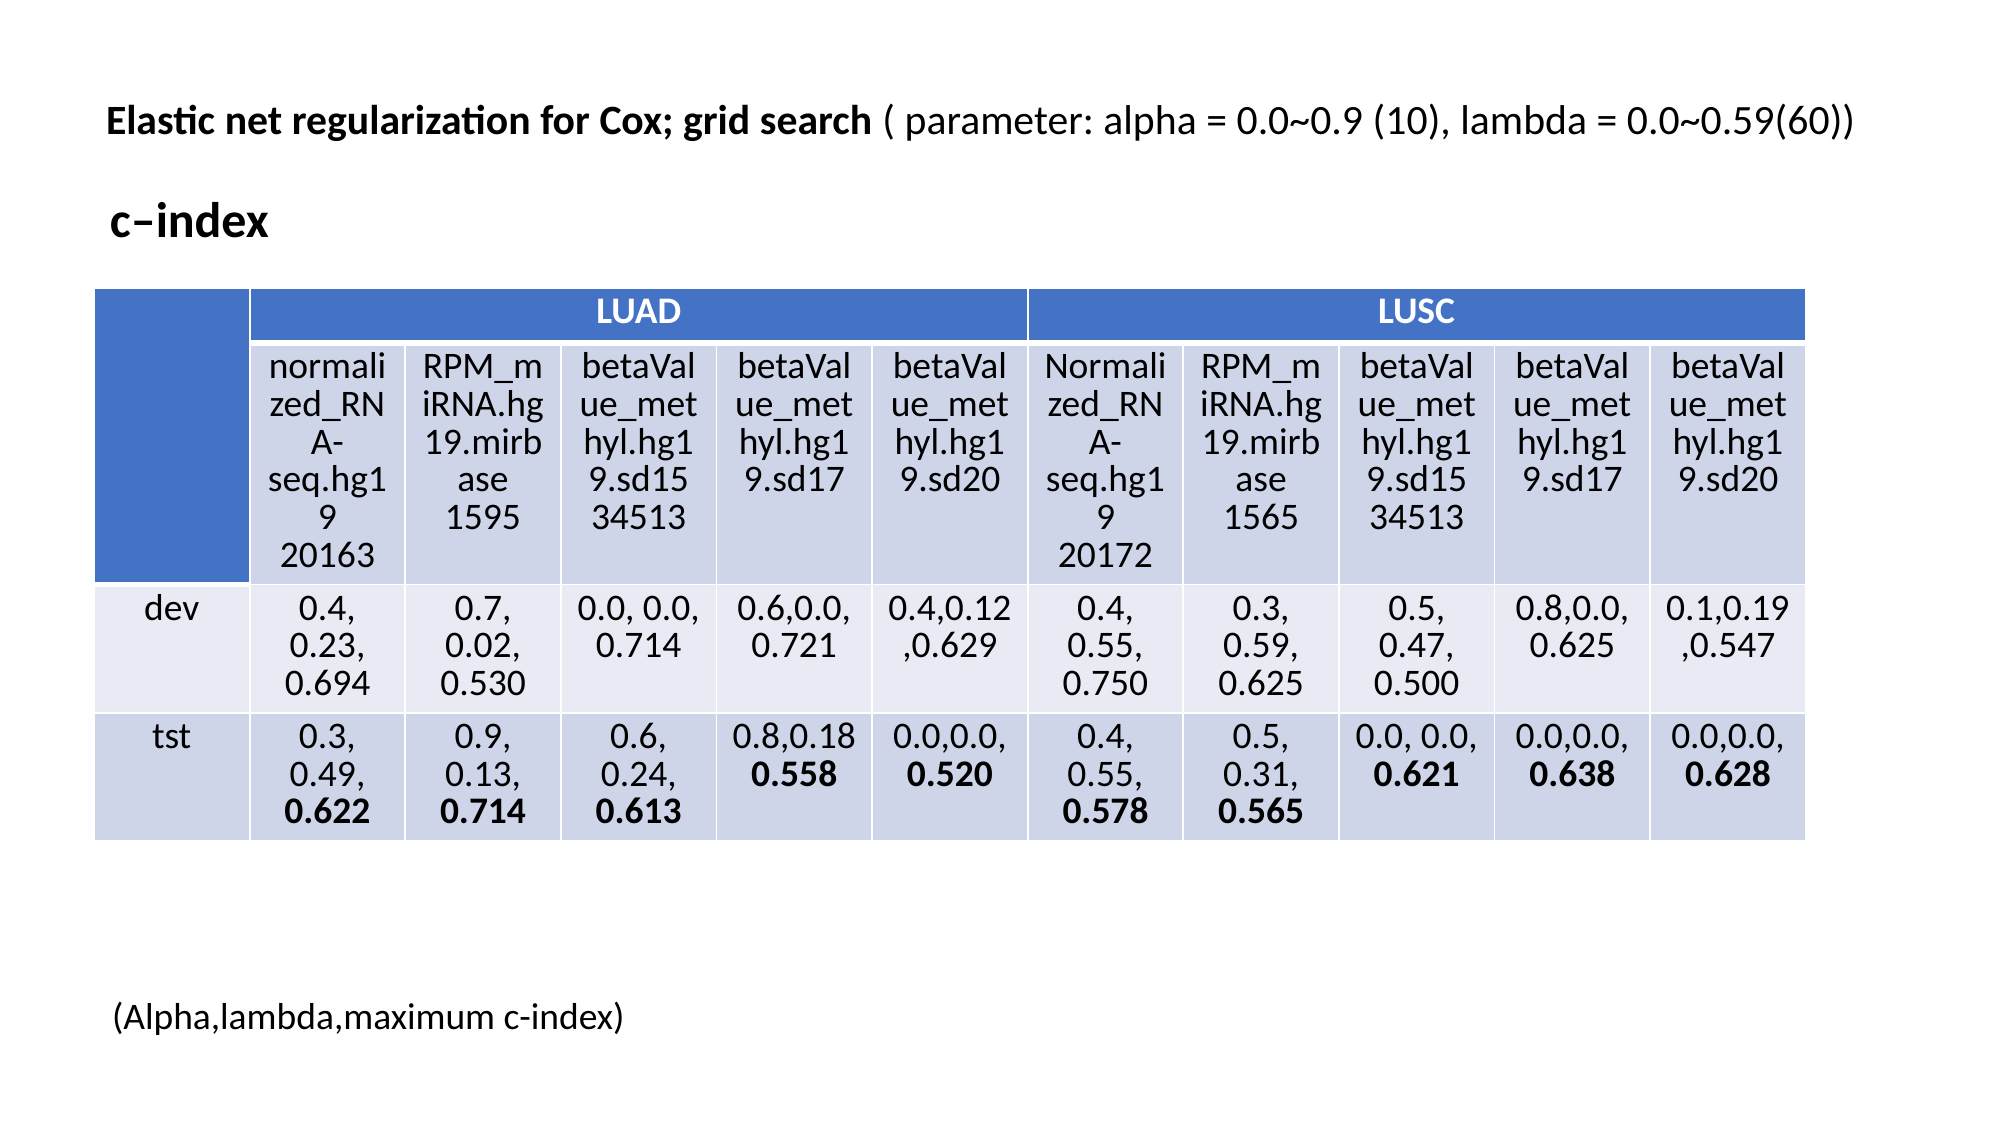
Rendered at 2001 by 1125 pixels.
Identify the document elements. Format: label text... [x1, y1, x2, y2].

table_cell RPM_miRNA.hg19.mirbase 1565 [1184, 346, 1338, 584]
table_cell 0.5, 0.47, 0.500 [1340, 585, 1494, 712]
table_cell betaValue_methyl.hg19.sd17 [717, 346, 871, 584]
table_cell 0.3, 0.59, 0.625 [1184, 585, 1338, 712]
table_cell 0.4, 0.55, 0.750 [1029, 585, 1182, 712]
table_cell 0.5, 0.31, 0.565 [1184, 714, 1338, 840]
table_cell 0.0, 0.0, 0.714 [562, 585, 716, 712]
table_cell 0.6,0.0,0.721 [717, 585, 871, 712]
table_cell 0.4, 0.23, 0.694 [251, 585, 404, 712]
table_cell 0.4,0.12,0.629 [873, 585, 1027, 712]
table_cell 0.9, 0.13, 0.714 [406, 714, 560, 840]
table_cell 0.4, 0.55, 0.578 [1029, 714, 1182, 840]
table_header [95, 315, 249, 582]
table_cell betaValue_methyl.hg19.sd15 34513 [1340, 346, 1494, 584]
table_cell betaValue_methyl.hg19.sd17 [1495, 346, 1649, 584]
table_header LUAD [251, 289, 1027, 340]
table_cell 0.0,0.0,0.628 [1651, 714, 1805, 840]
table_cell dev [95, 587, 249, 712]
table_cell betaValue_methyl.hg19.sd15 34513 [562, 346, 716, 584]
text_box Elastic net regularization for Cox; grid search ( parameter: alpha = 0.0~0.9 (10), lambda = 0.0~0.59(60)) [91, 85, 1872, 201]
table_cell betaValue_methyl.hg19.sd20 [873, 346, 1027, 584]
table_cell 0.6, 0.24, 0.613 [562, 714, 716, 840]
table_cell 0.1,0.19,0.547 [1651, 585, 1805, 712]
table_cell 0.0,0.0,0.638 [1495, 714, 1649, 840]
text_box (Alpha,lambda,maximum c-index) [97, 984, 640, 1045]
table_cell RPM_miRNA.hg19.mirbase 1595 [406, 346, 560, 584]
table_cell 0.0,0.0,0.520 [873, 714, 1027, 840]
table_cell normalized_RNA-seq.hg19 20163 [251, 346, 404, 584]
table_cell 0.0, 0.0, 0.621 [1340, 714, 1494, 840]
table_header LUSC [1029, 289, 1805, 340]
table_cell 0.8,0.18 0.558 [717, 714, 871, 840]
table_cell betaValue_methyl.hg19.sd20 [1651, 346, 1805, 584]
table_cell 0.3, 0.49, 0.622 [251, 714, 404, 840]
table_cell 0.7, 0.02, 0.530 [406, 585, 560, 712]
table_cell tst [95, 714, 249, 840]
table_cell Normalized_RNA-seq.hg19 20172 [1029, 346, 1182, 584]
text_box c–index [94, 180, 284, 315]
table_cell 0.8,0.0,0.625 [1495, 585, 1649, 712]
